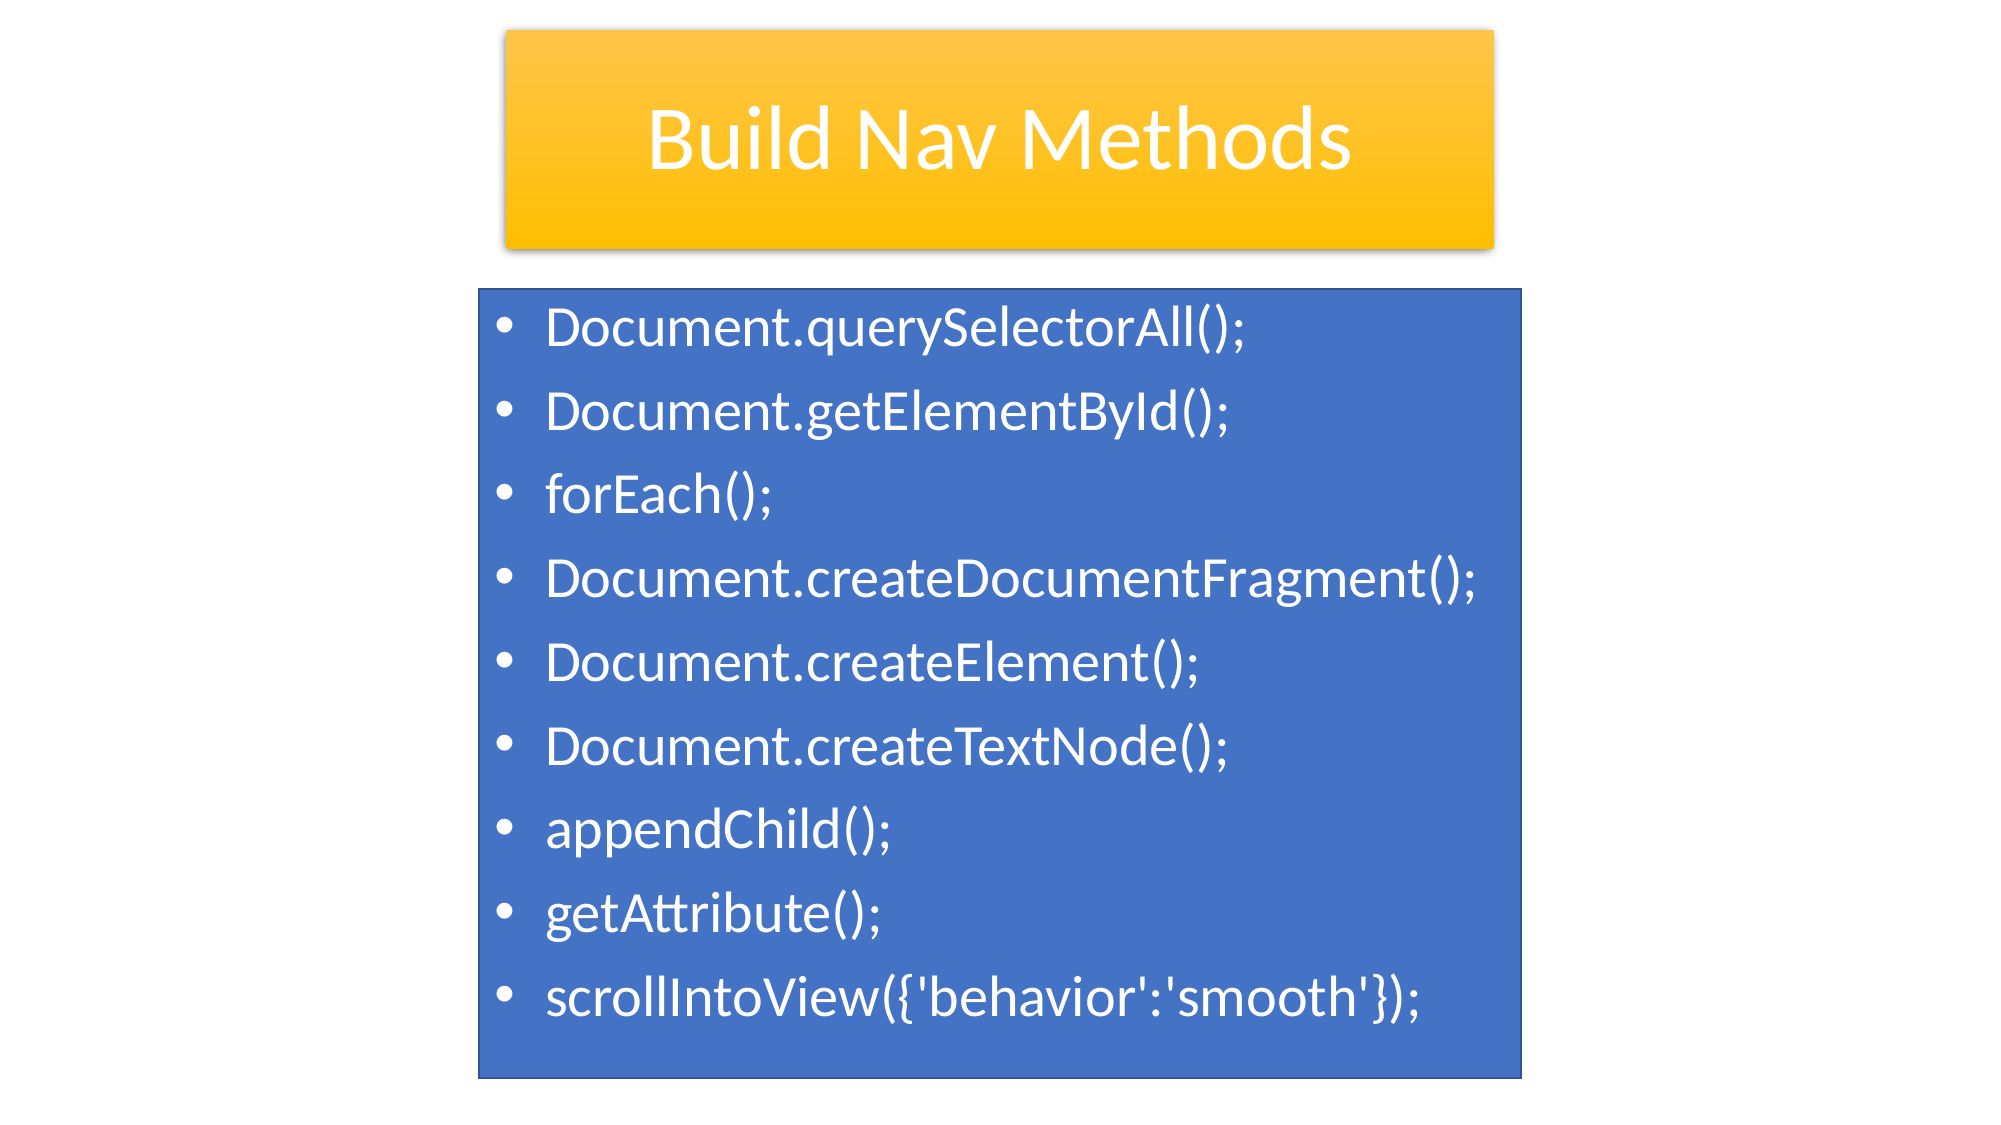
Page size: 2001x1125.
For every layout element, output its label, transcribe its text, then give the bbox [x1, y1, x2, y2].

title Build Nav Methods [506, 30, 1494, 249]
list Document.querySelectorAll(); Document.getElementById(); forEach(); Document.createDocumentFragment(); Document.createElement(); Document.createTextNode(); appendChild(); getAttribute(); scrollIntoView({'behavior':'smooth'}); [478, 288, 1522, 1079]
